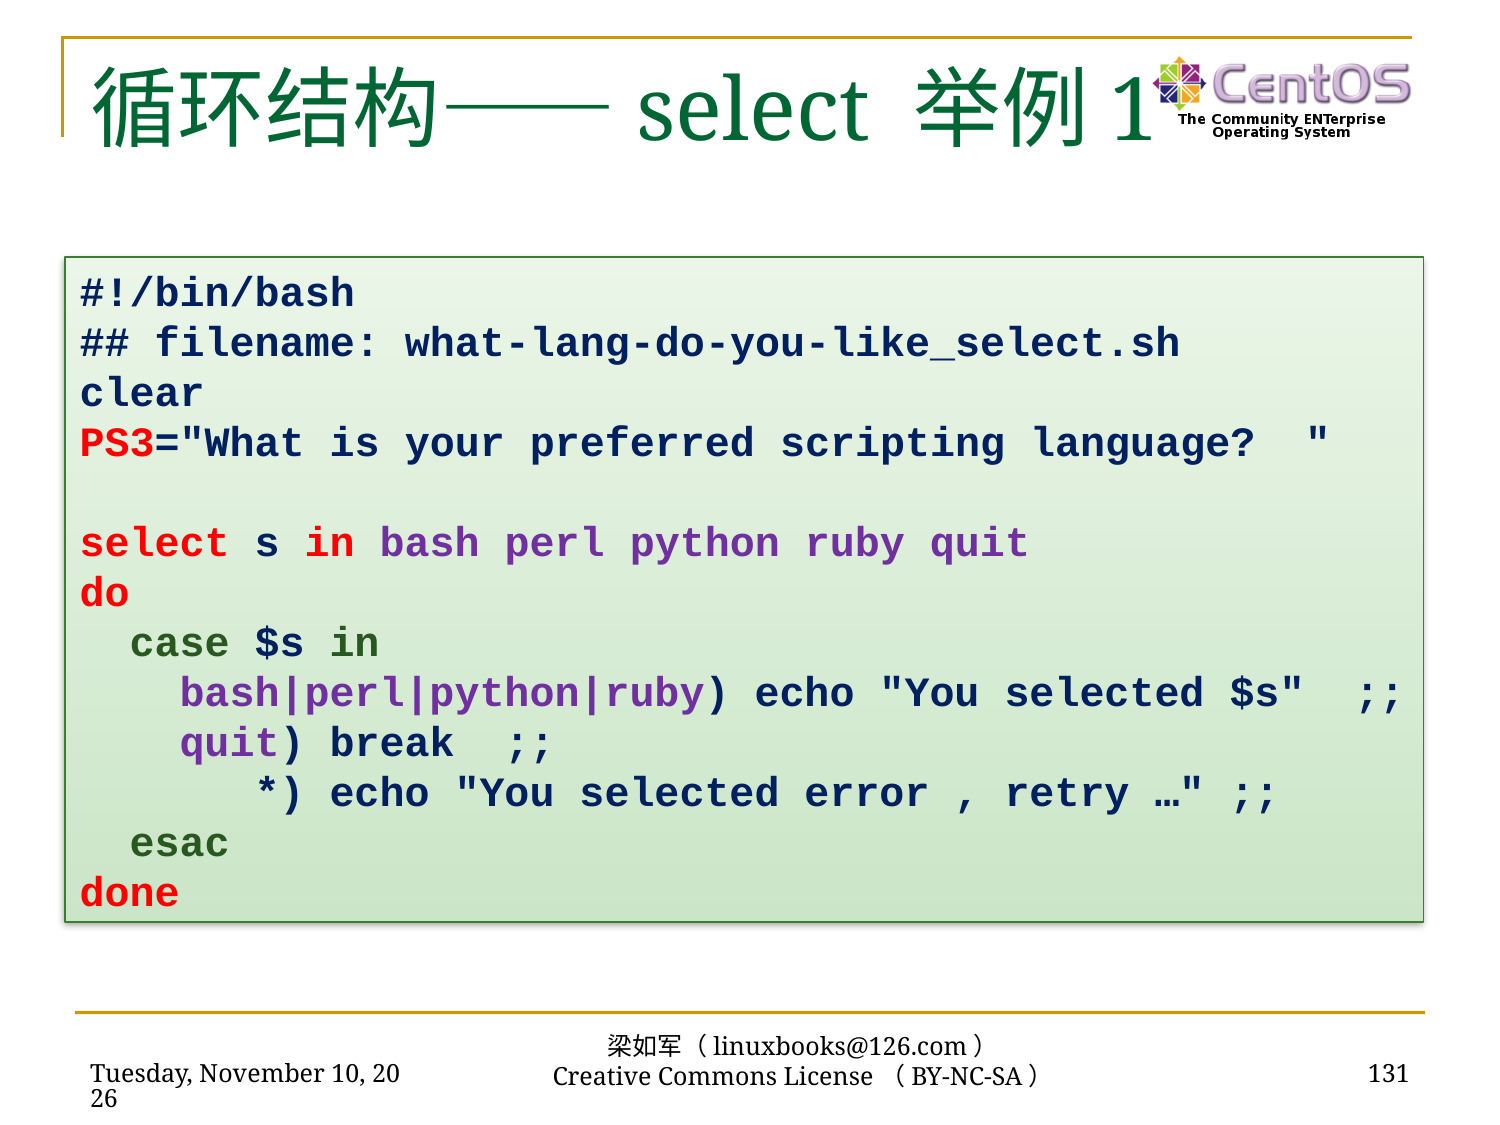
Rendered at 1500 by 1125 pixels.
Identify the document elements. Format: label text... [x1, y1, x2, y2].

text_box #!/bin/bash ## filename: what-lang-do-you-like_select.sh clear PS3="What is your preferred scripting language? " select s in bash perl python ruby quit do case $s in bash|perl|python|ruby) echo "You selected $s" ;; quit) break ;; *) echo "You selected error , retry …" ;; esac done [64, 256, 1424, 923]
footer 梁如军（linuxbooks@126.com） Creative Commons License（BY-NC-SA） [359, 1022, 1247, 1099]
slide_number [74, 1023, 426, 1100]
title 循环结构——select 举例1 [74, 45, 1426, 233]
slide_number 131 [1074, 1023, 1426, 1100]
